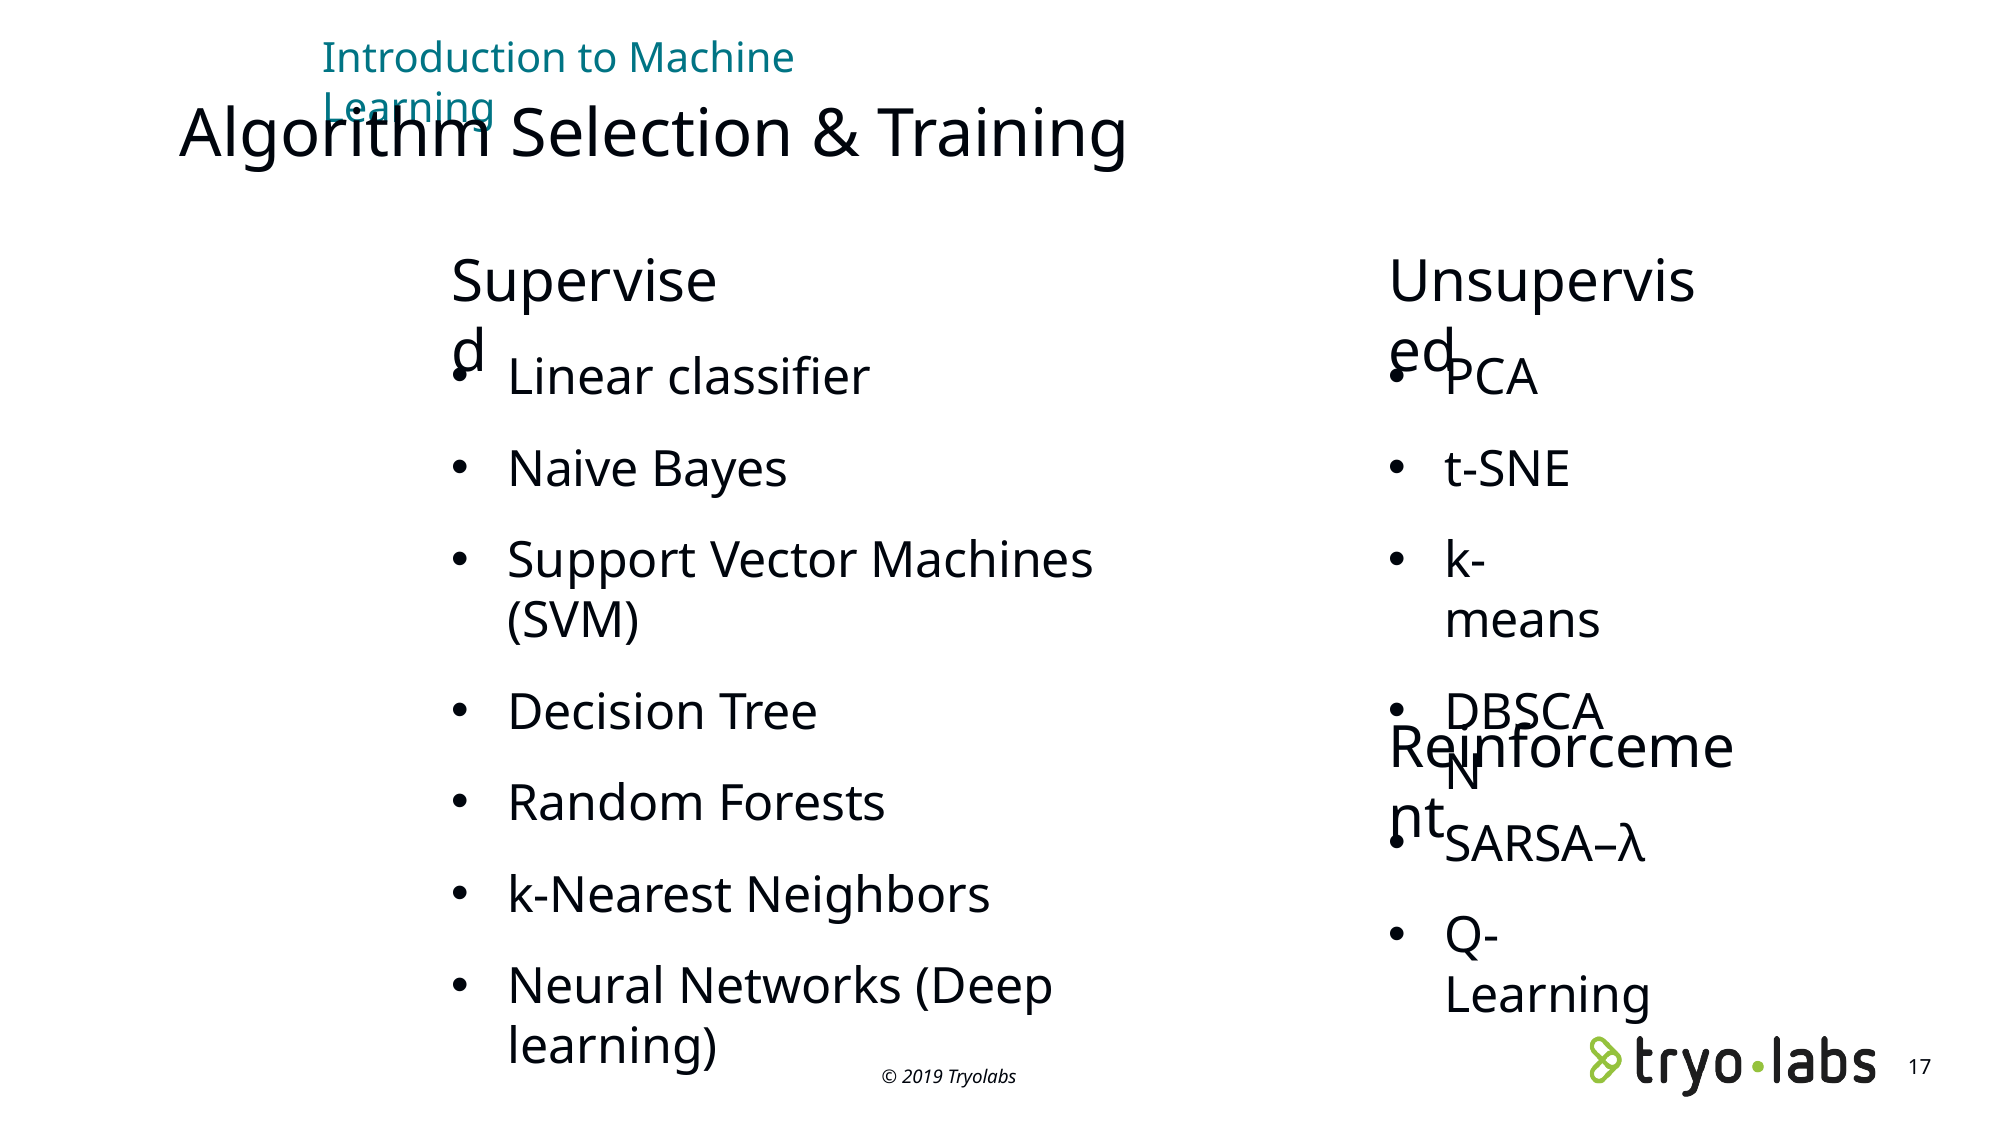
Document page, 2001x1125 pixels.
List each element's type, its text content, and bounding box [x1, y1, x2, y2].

text_box Unsupervised [1385, 240, 1728, 383]
text_box Introduction to Machine Learning [319, 28, 916, 87]
picture [1589, 1036, 1876, 1097]
text_box Supervised [449, 240, 730, 311]
text_box SARSA–λ Q-Learning [1386, 777, 1675, 1023]
slide_number 17 [1903, 1053, 1937, 1125]
title Algorithm Selection & Training [177, 87, 1823, 278]
footer © 2019 Tryolabs [879, 1074, 1018, 1125]
text_box PCA t-SNE k-means DBSCAN [1385, 311, 1627, 707]
text_box Linear classifier Naive Bayes Support Vector Machines (SVM) Decision Tree Random Forests k-Nearest Neighbors Neural Networks (Deep learning) [449, 311, 1196, 1074]
text_box Reinforcement [1385, 707, 1751, 850]
